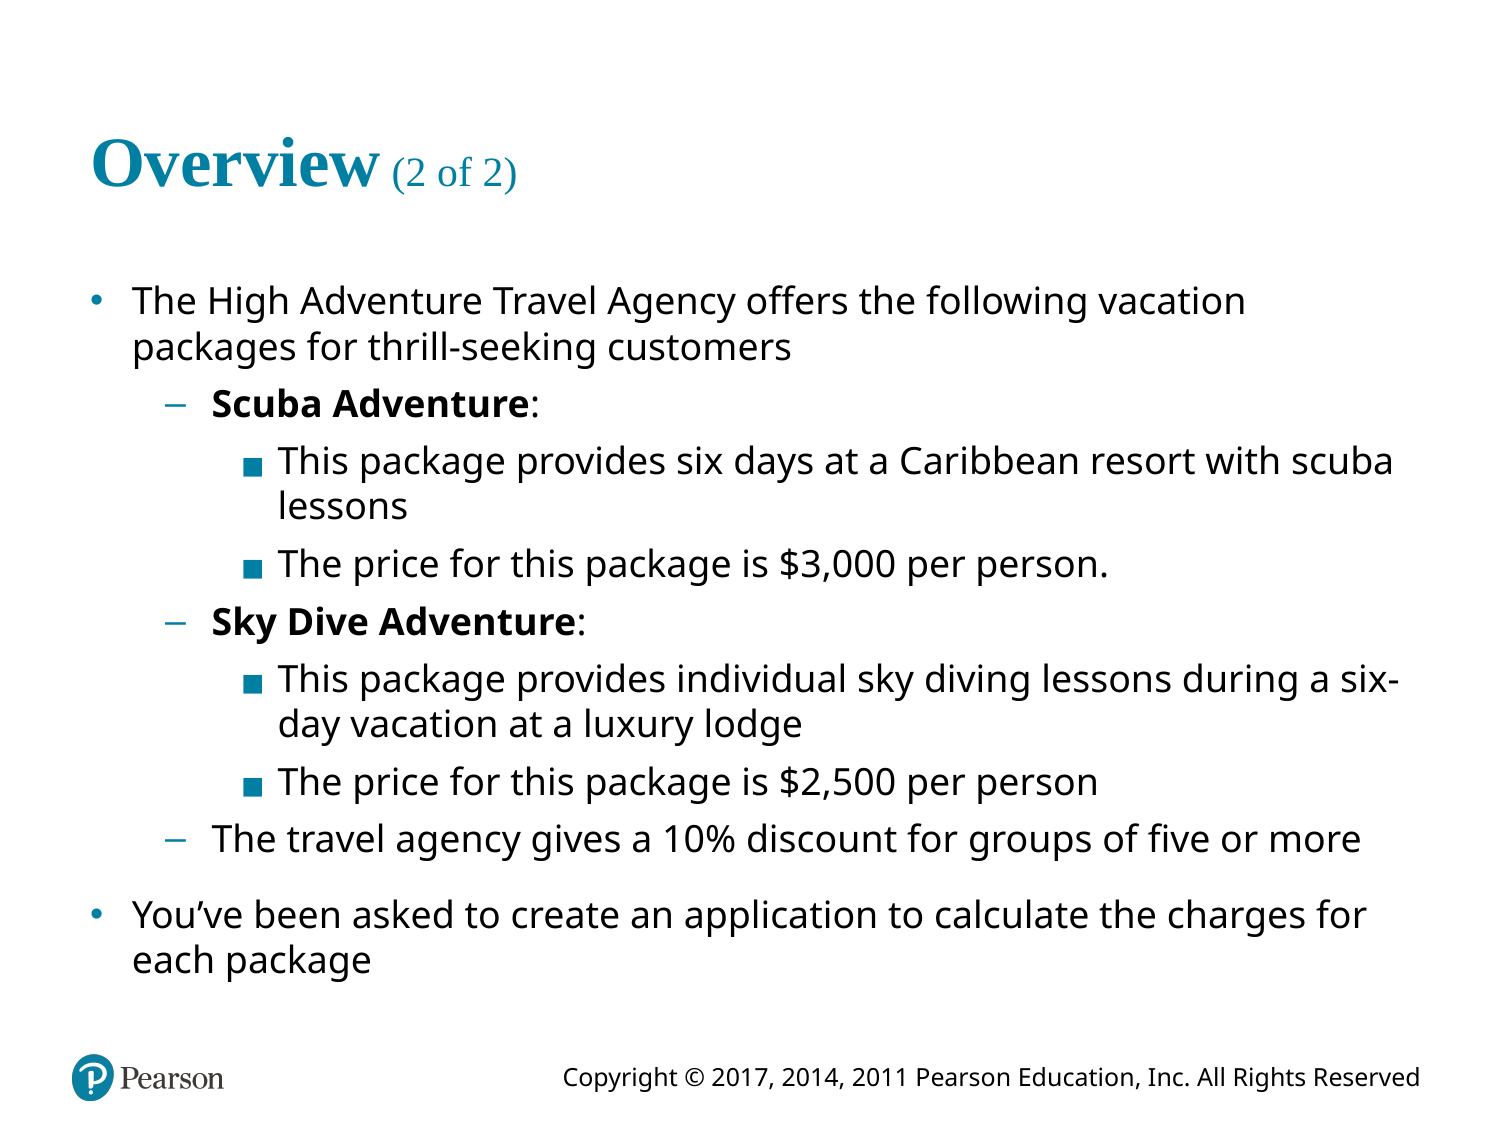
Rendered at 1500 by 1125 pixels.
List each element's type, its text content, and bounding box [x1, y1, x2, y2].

picture [80, 1063, 106, 1088]
picture [72, 1087, 83, 1101]
title Overview (2 of 2) [75, 0, 1425, 216]
picture [72, 1054, 88, 1070]
picture [98, 1054, 224, 1101]
list The High Adventure Travel Agency offers the following vacation packages for thrill-seeking customers Scuba Adventure: This package provides six days at a Caribbean resort with scuba lessons The price for this package is $3,000 per person. Sky Dive Adventure: This package provides individual sky diving lessons during a six-day vacation at a luxury lodge The price for this package is $2,500 per person The travel agency gives a 10% discount for groups of five or more You’ve been asked to create an application to calculate the charges for each package [75, 262, 1425, 997]
